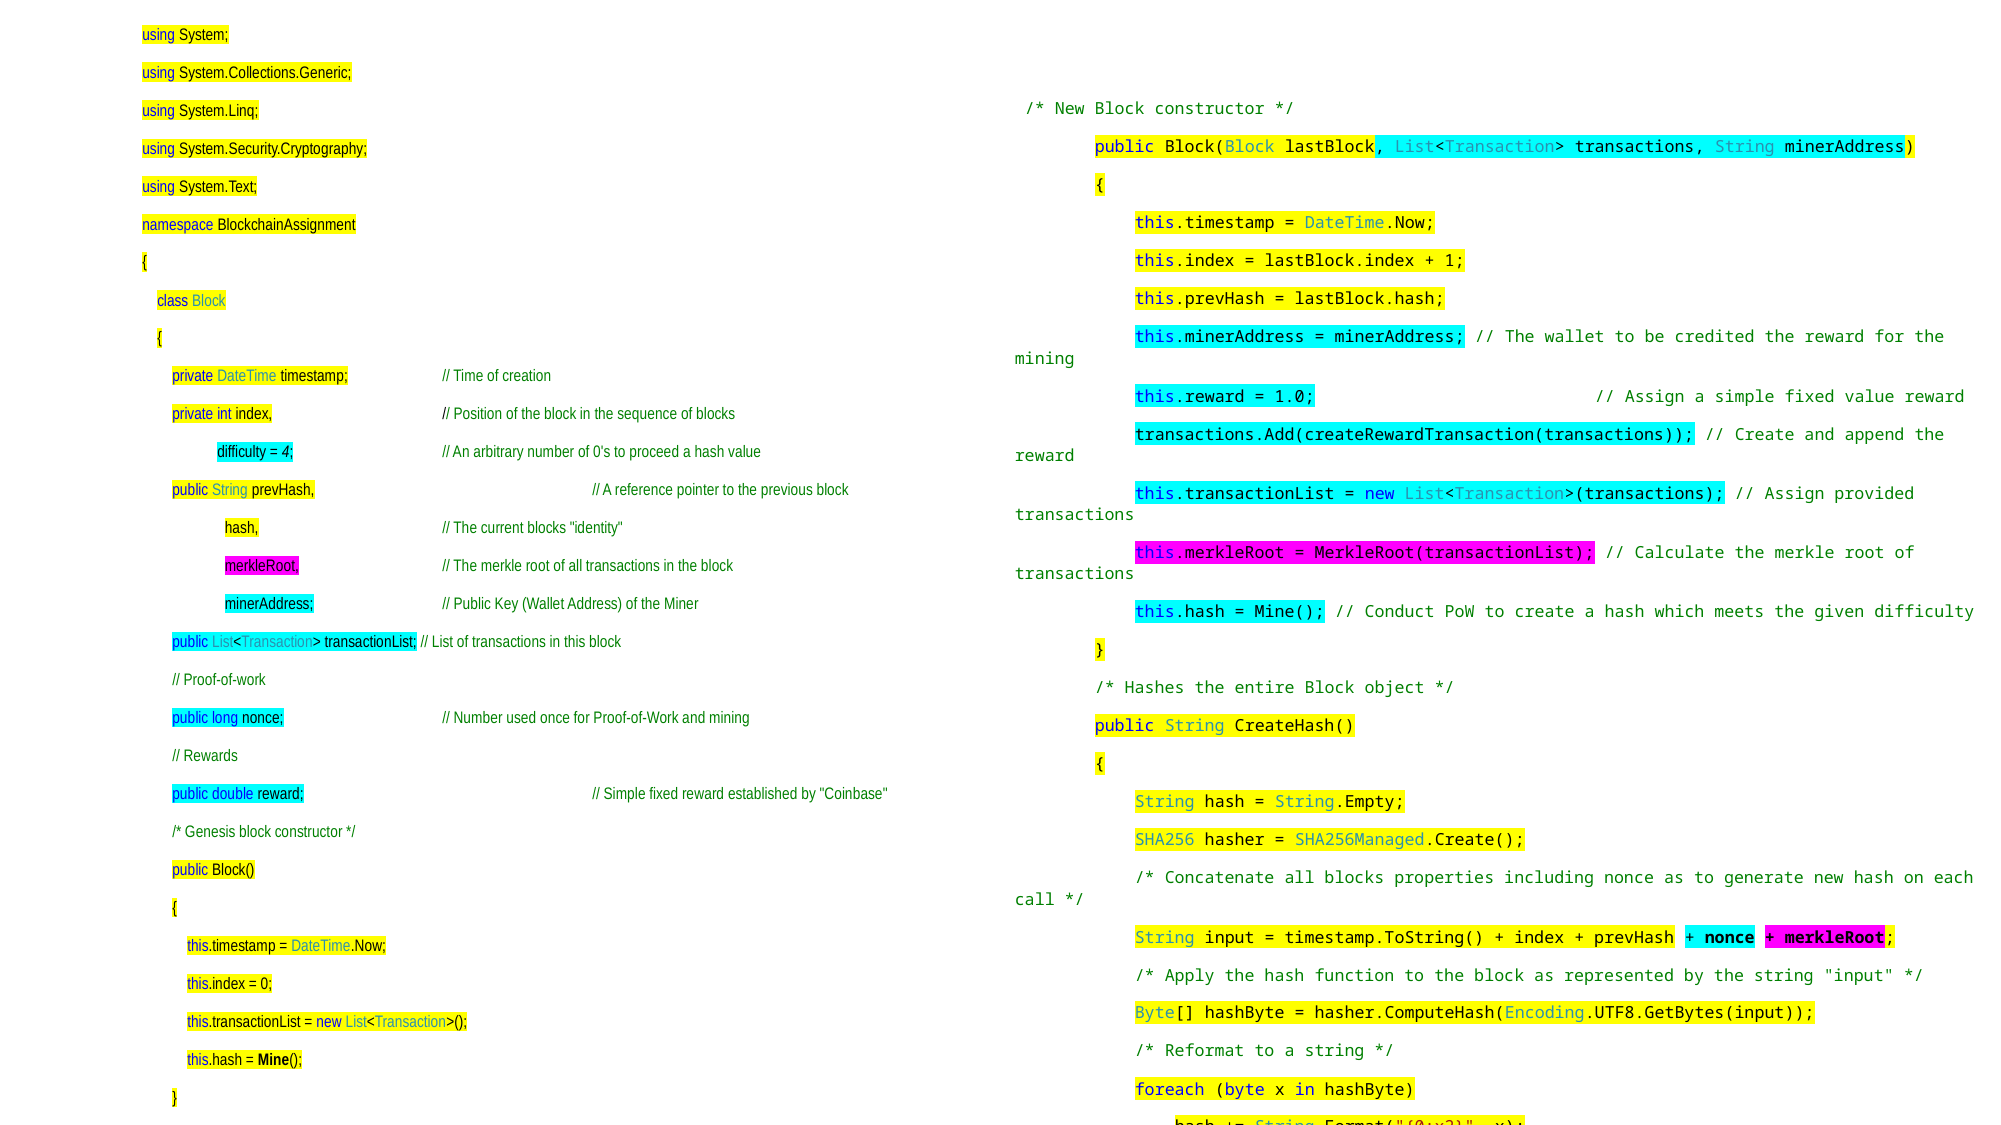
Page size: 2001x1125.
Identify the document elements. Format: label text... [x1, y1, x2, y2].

text_box using System; using System.Collections.Generic; using System.Linq; using System.Security.Cryptography; using System.Text; namespace BlockchainAssignment { class Block { private DateTime timestamp; // Time of creation private int index, // Position of the block in the sequence of blocks difficulty = 4; // An arbitrary number of 0's to proceed a hash value public String prevHash, // A reference pointer to the previous block hash, // The current blocks "identity" merkleRoot, // The merkle root of all transactions in the block minerAddress; // Public Key (Wallet Address) of the Miner public List<Transaction> transactionList; // List of transactions in this block // Proof-of-work public long nonce; // Number used once for Proof-of-Work and mining // Rewards public double reward; // Simple fixed reward established by "Coinbase" /* Genesis block constructor */ public Block() { this.timestamp = DateTime.Now; this.index = 0; this.transactionList = new List<Transaction>(); this.hash = Mine(); } [127, 14, 1128, 1115]
text_box /* New Block constructor */ public Block(Block lastBlock, List<Transaction> transactions, String minerAddress) { this.timestamp = DateTime.Now; this.index = lastBlock.index + 1; this.prevHash = lastBlock.hash; this.minerAddress = minerAddress; // The wallet to be credited the reward for the mining this.reward = 1.0; // Assign a simple fixed value reward transactions.Add(createRewardTransaction(transactions)); // Create and append the reward this.transactionList = new List<Transaction>(transactions); // Assign provided transactions this.merkleRoot = MerkleRoot(transactionList); // Calculate the merkle root of transactions this.hash = Mine(); // Conduct PoW to create a hash which meets the given difficulty } /* Hashes the entire Block object */ public String CreateHash() { String hash = String.Empty; SHA256 hasher = SHA256Managed.Create(); /* Concatenate all blocks properties including nonce as to generate new hash on each call */ String input = timestamp.ToString() + index + prevHash + nonce + merkleRoot; /* Apply the hash function to the block as represented by the string "input" */ Byte[] hashByte = hasher.ComputeHash(Encoding.UTF8.GetBytes(input)); /* Reformat to a string */ foreach (byte x in hashByte) hash += String.Format("{0:x2}", x); return hash; } [999, 89, 2000, 1125]
